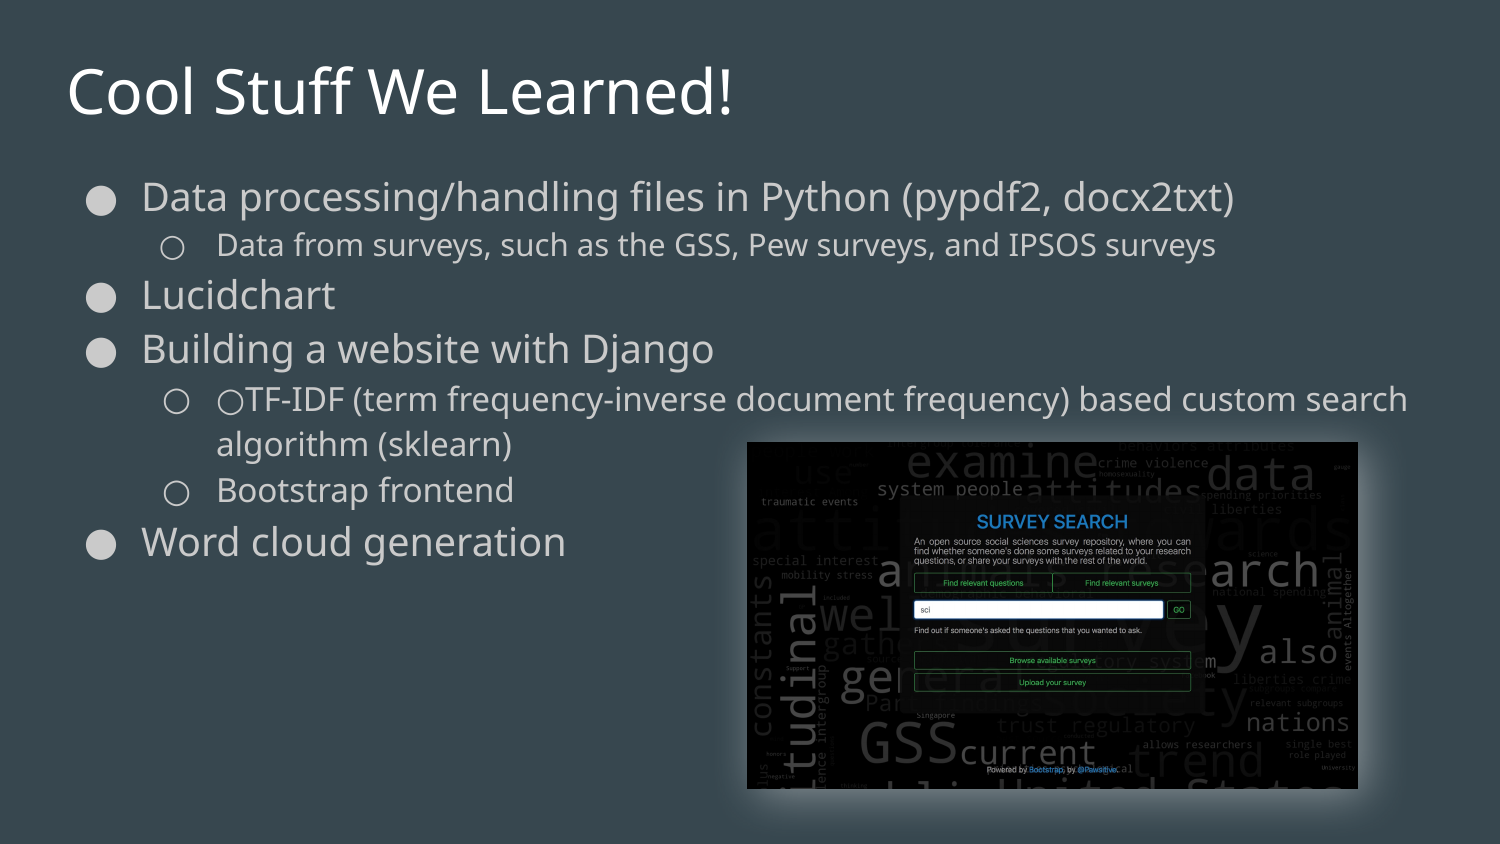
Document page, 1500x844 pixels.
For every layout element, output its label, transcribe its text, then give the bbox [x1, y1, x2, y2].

picture [746, 441, 1358, 789]
title Cool Stuff We Learned! [51, 37, 1449, 132]
list Data processing/handling files in Python (pypdf2, docx2txt) Data from surveys, such as the GSS, Pew surveys, and IPSOS surveys Lucidchart Building a website with Django ○TF-IDF (term frequency-inverse document frequency) based custom search algorithm (sklearn) Bootstrap frontend Word cloud generation [51, 149, 1478, 747]
